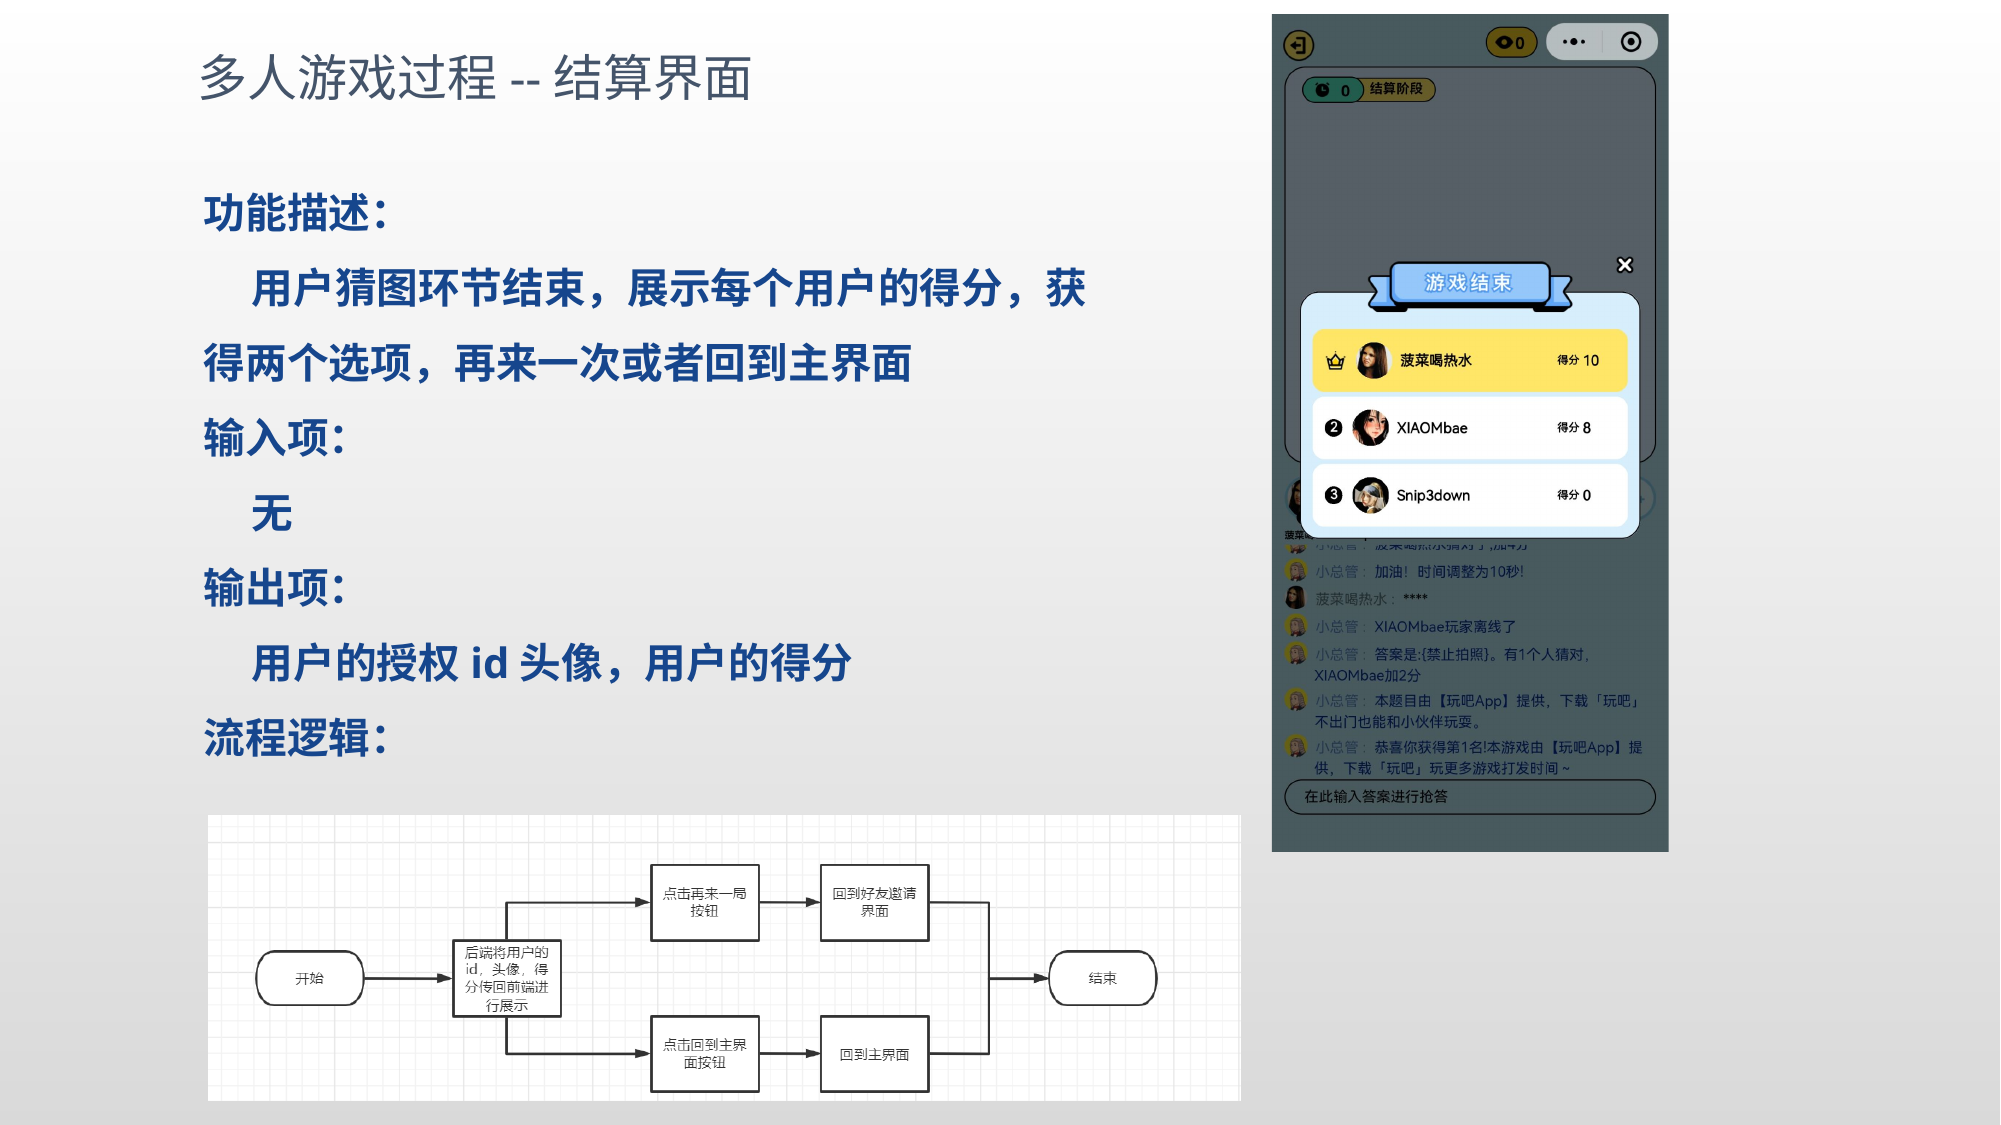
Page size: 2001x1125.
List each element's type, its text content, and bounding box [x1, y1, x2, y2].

text_box 功能描述： 用户猜图环节结束，展示每个用户的得分，获得两个选项，再来一次或者回到主界面 输入项： 无 输出项： 用户的授权id头像，用户的得分 流程逻辑： [188, 154, 1122, 770]
text_box 多人游戏过程--结算界面 [182, 38, 769, 114]
picture [1271, 14, 1669, 852]
picture [208, 815, 1241, 1101]
